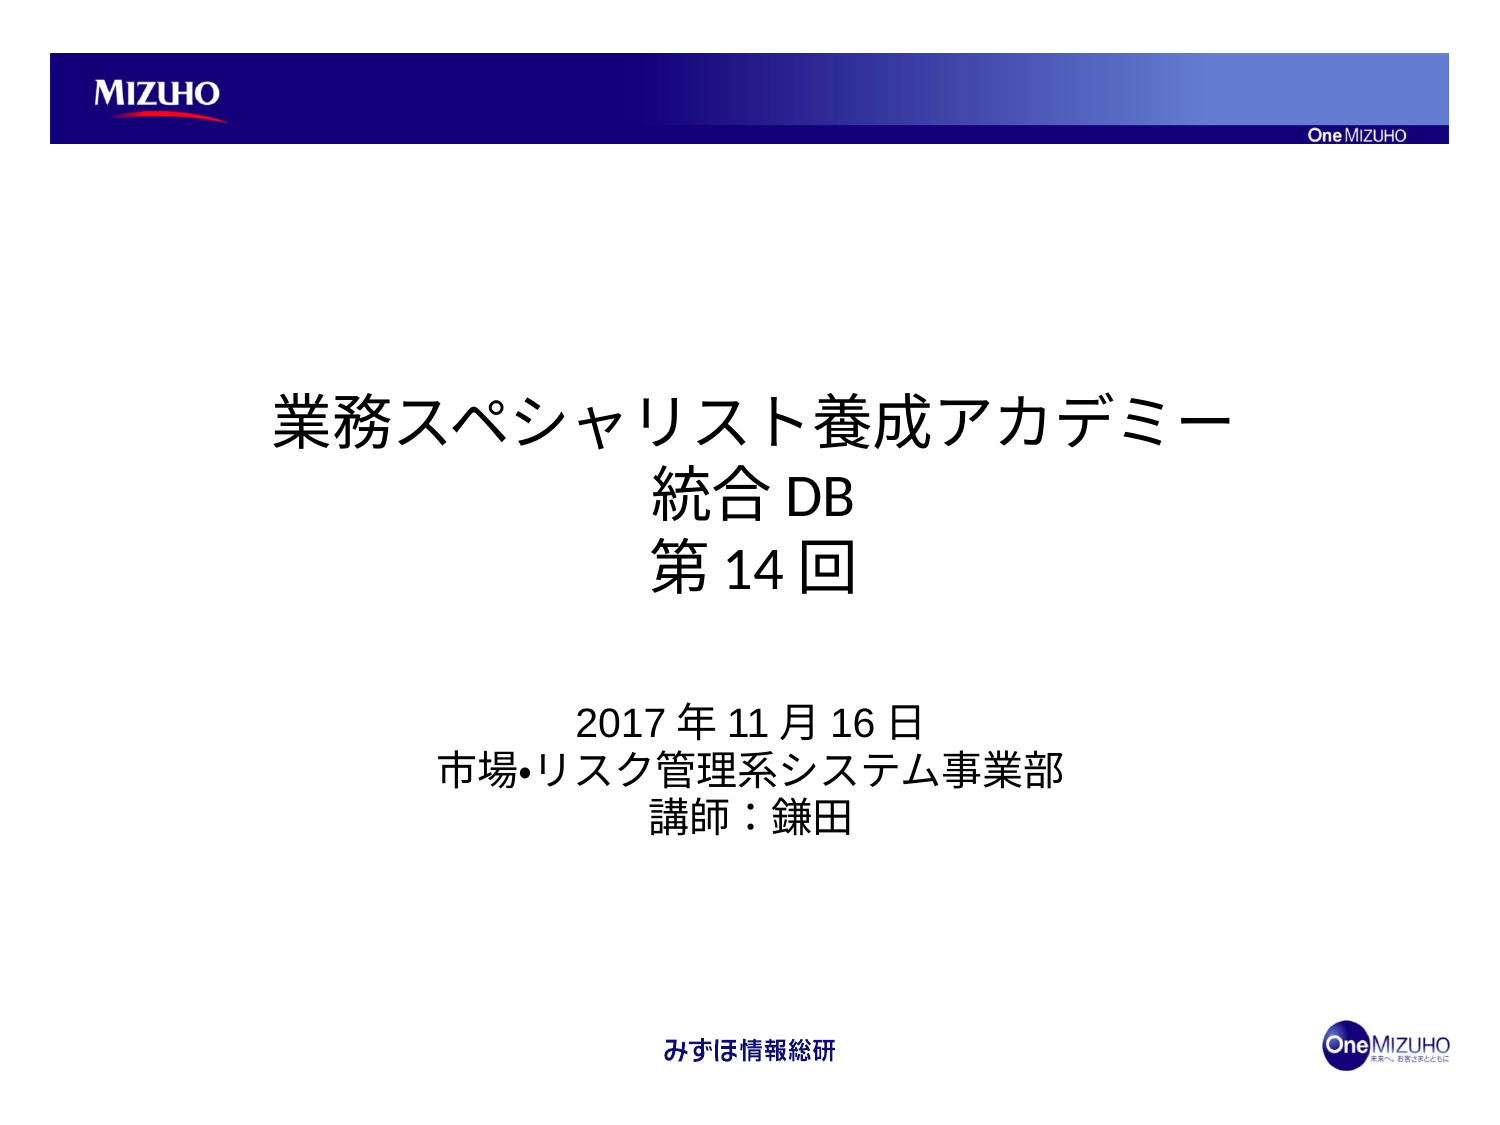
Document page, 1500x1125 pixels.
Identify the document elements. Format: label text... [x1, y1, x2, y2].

picture [1322, 1020, 1450, 1071]
text_box 2017年11月16日 市場・リスク管理系システム事業部 講師：鎌田 [414, 700, 1087, 858]
title 業務スペシャリスト養成アカデミー 統合DB 第14回 [246, 365, 1261, 620]
picture [50, 53, 1449, 144]
